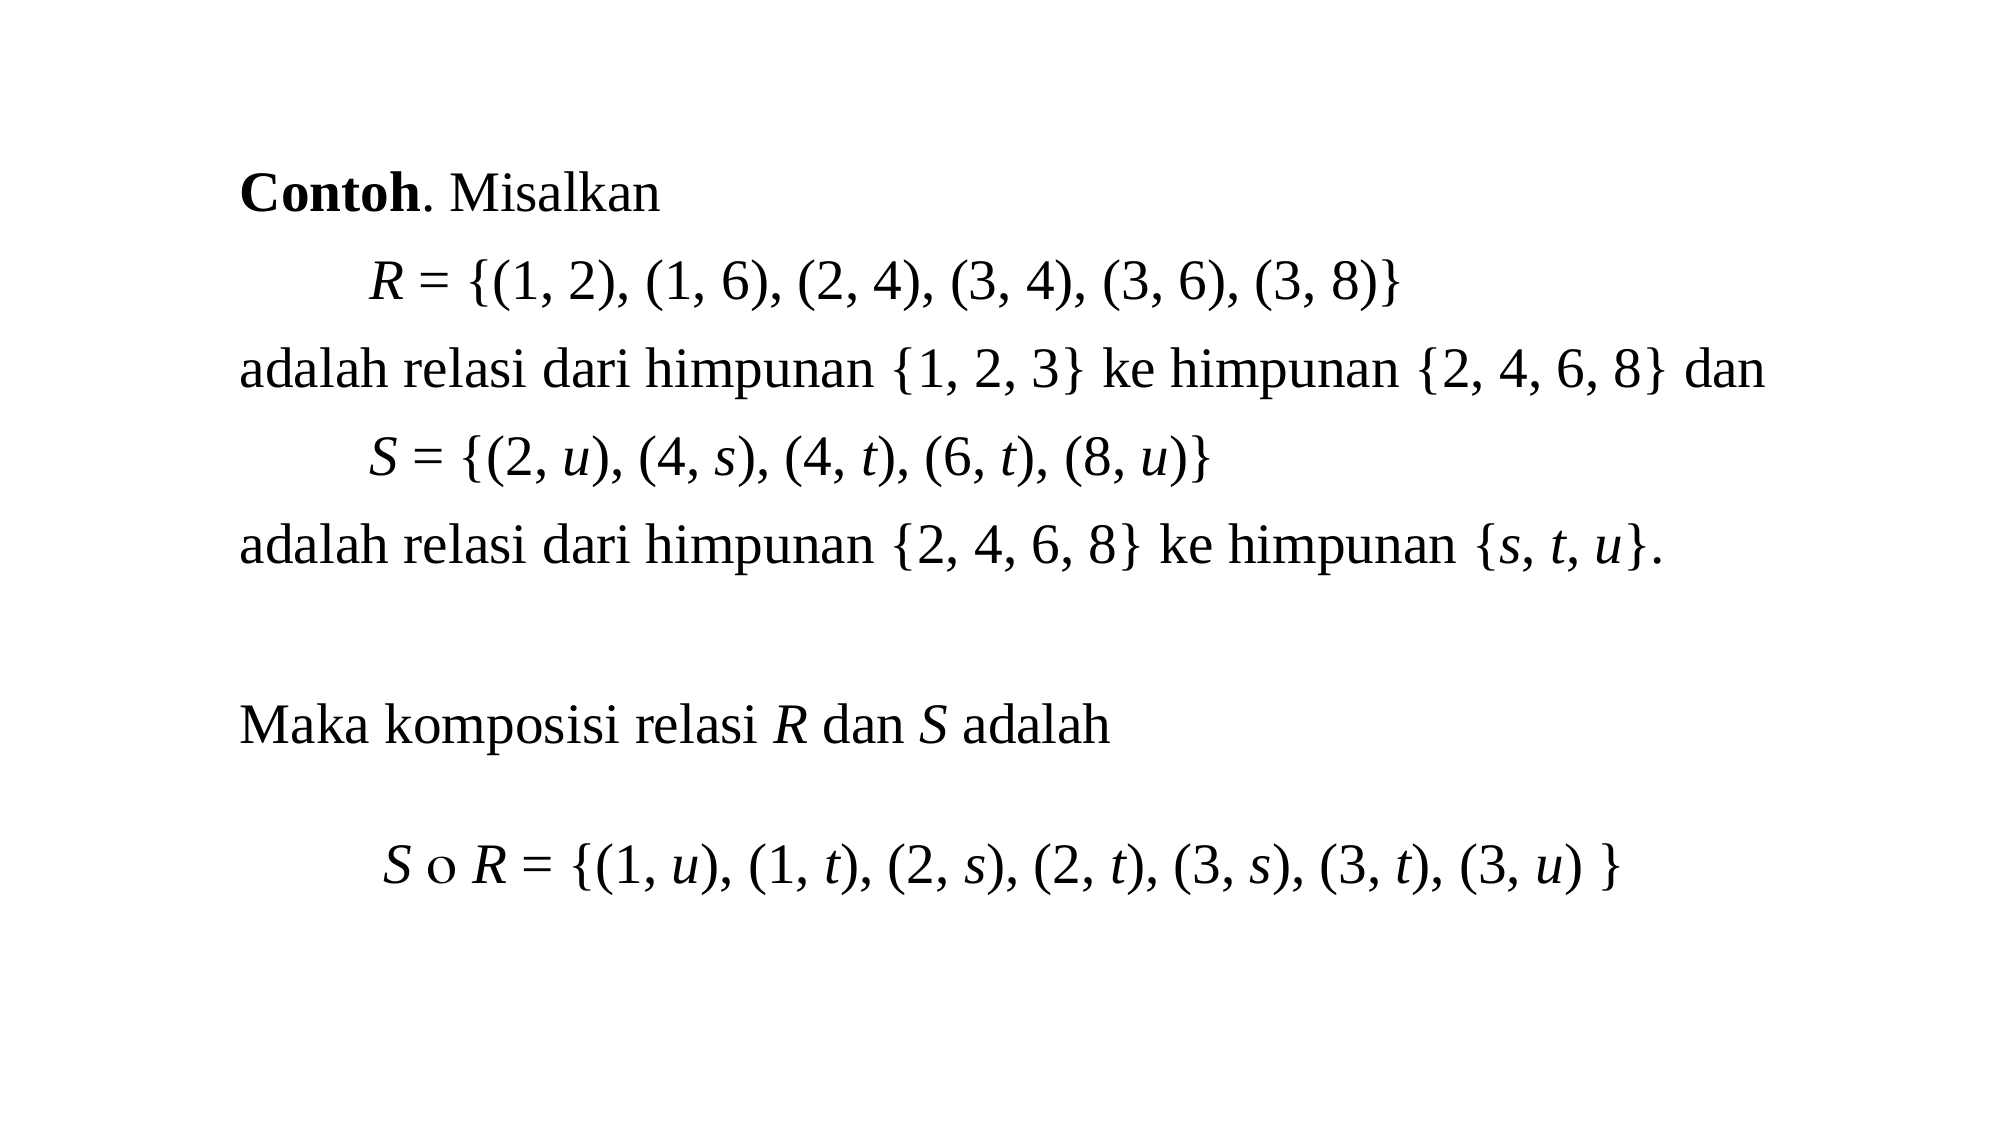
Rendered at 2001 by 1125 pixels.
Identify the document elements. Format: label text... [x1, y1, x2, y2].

text_box Contoh. Misalkan R = {(1, 2), (1, 6), (2, 4), (3, 4), (3, 6), (3, 8)} adalah relasi dari himpunan {1, 2, 3} ke himpunan {2, 4, 6, 8} dan S = {(2, u), (4, s), (4, t), (6, t), (8, u)} adalah relasi dari himpunan {2, 4, 6, 8} ke himpunan {s, t, u}. Maka komposisi relasi R dan S adalah S  R = {(1, u), (1, t), (2, s), (2, t), (3, s), (3, t), (3, u) } [237, 133, 1776, 896]
